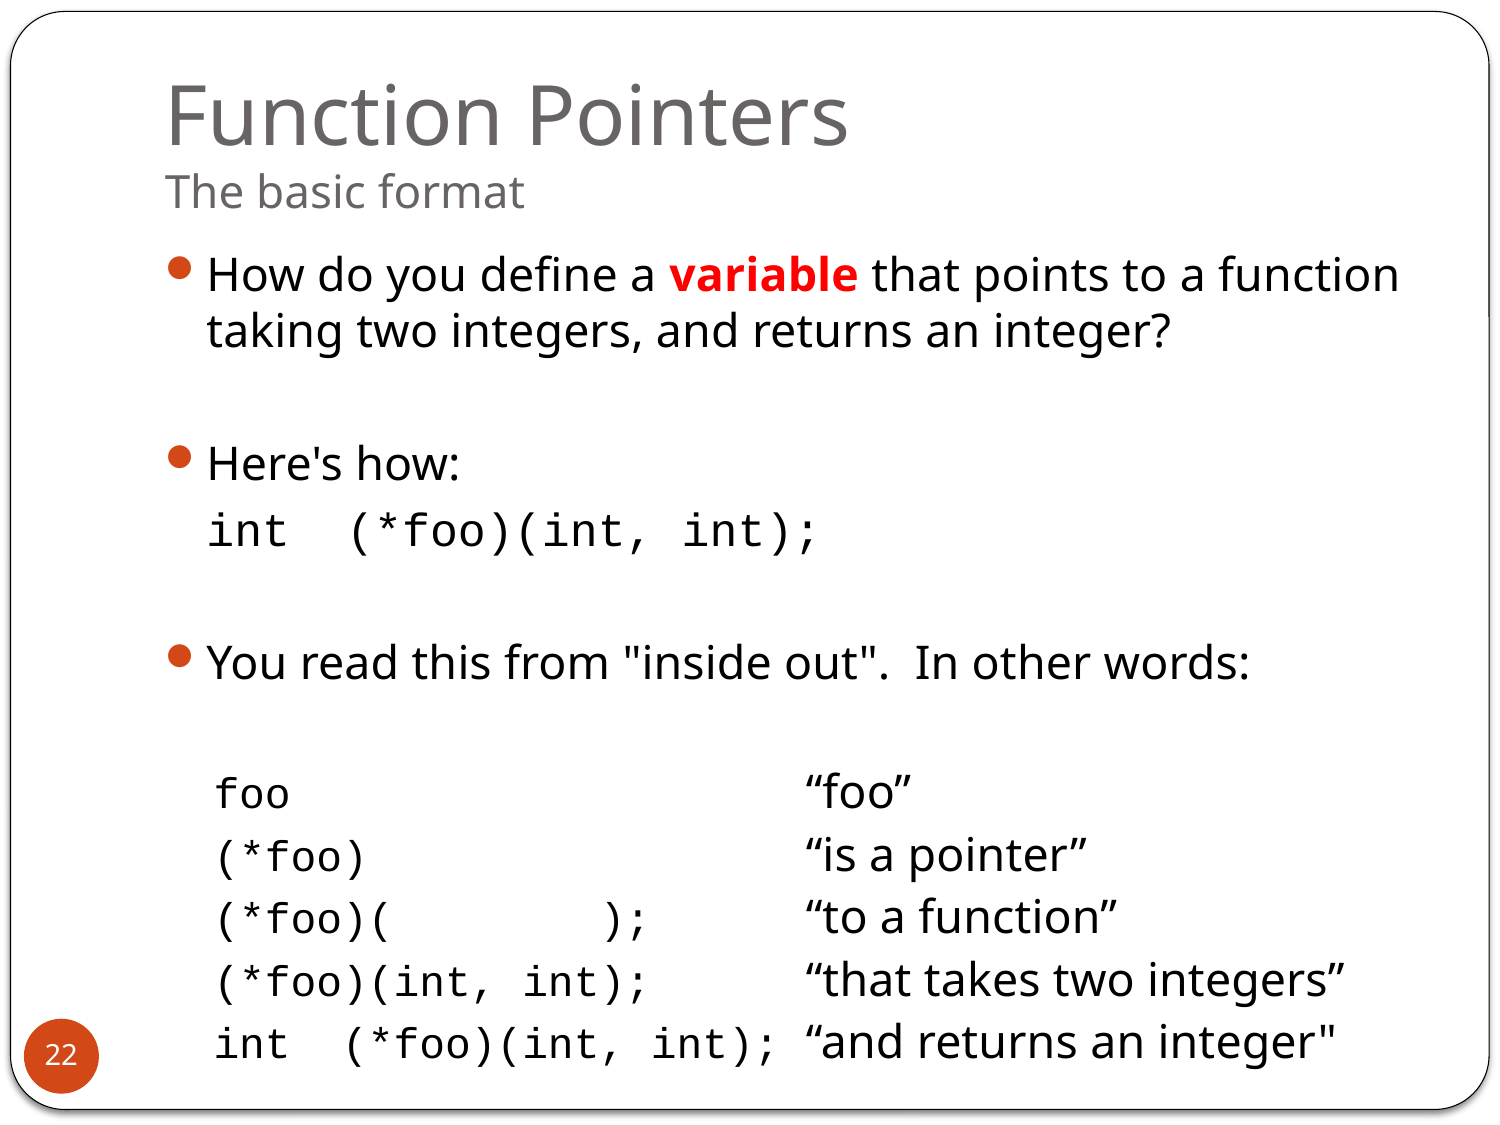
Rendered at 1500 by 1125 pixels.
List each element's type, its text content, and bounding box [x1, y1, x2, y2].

list How do you define a variable that points to a function taking two integers, and returns an integer? Here's how: int (*foo)(int, int); You read this from "inside out". In other words: foo “foo” (*foo) “is a pointer” (*foo)( ); “to a function” (*foo)(int, int); “that takes two integers” int (*foo)(int, int); “and returns an integer" [150, 237, 1425, 1088]
title Function Pointers The basic format [150, 45, 1425, 233]
slide_number 22 [23, 1018, 99, 1094]
